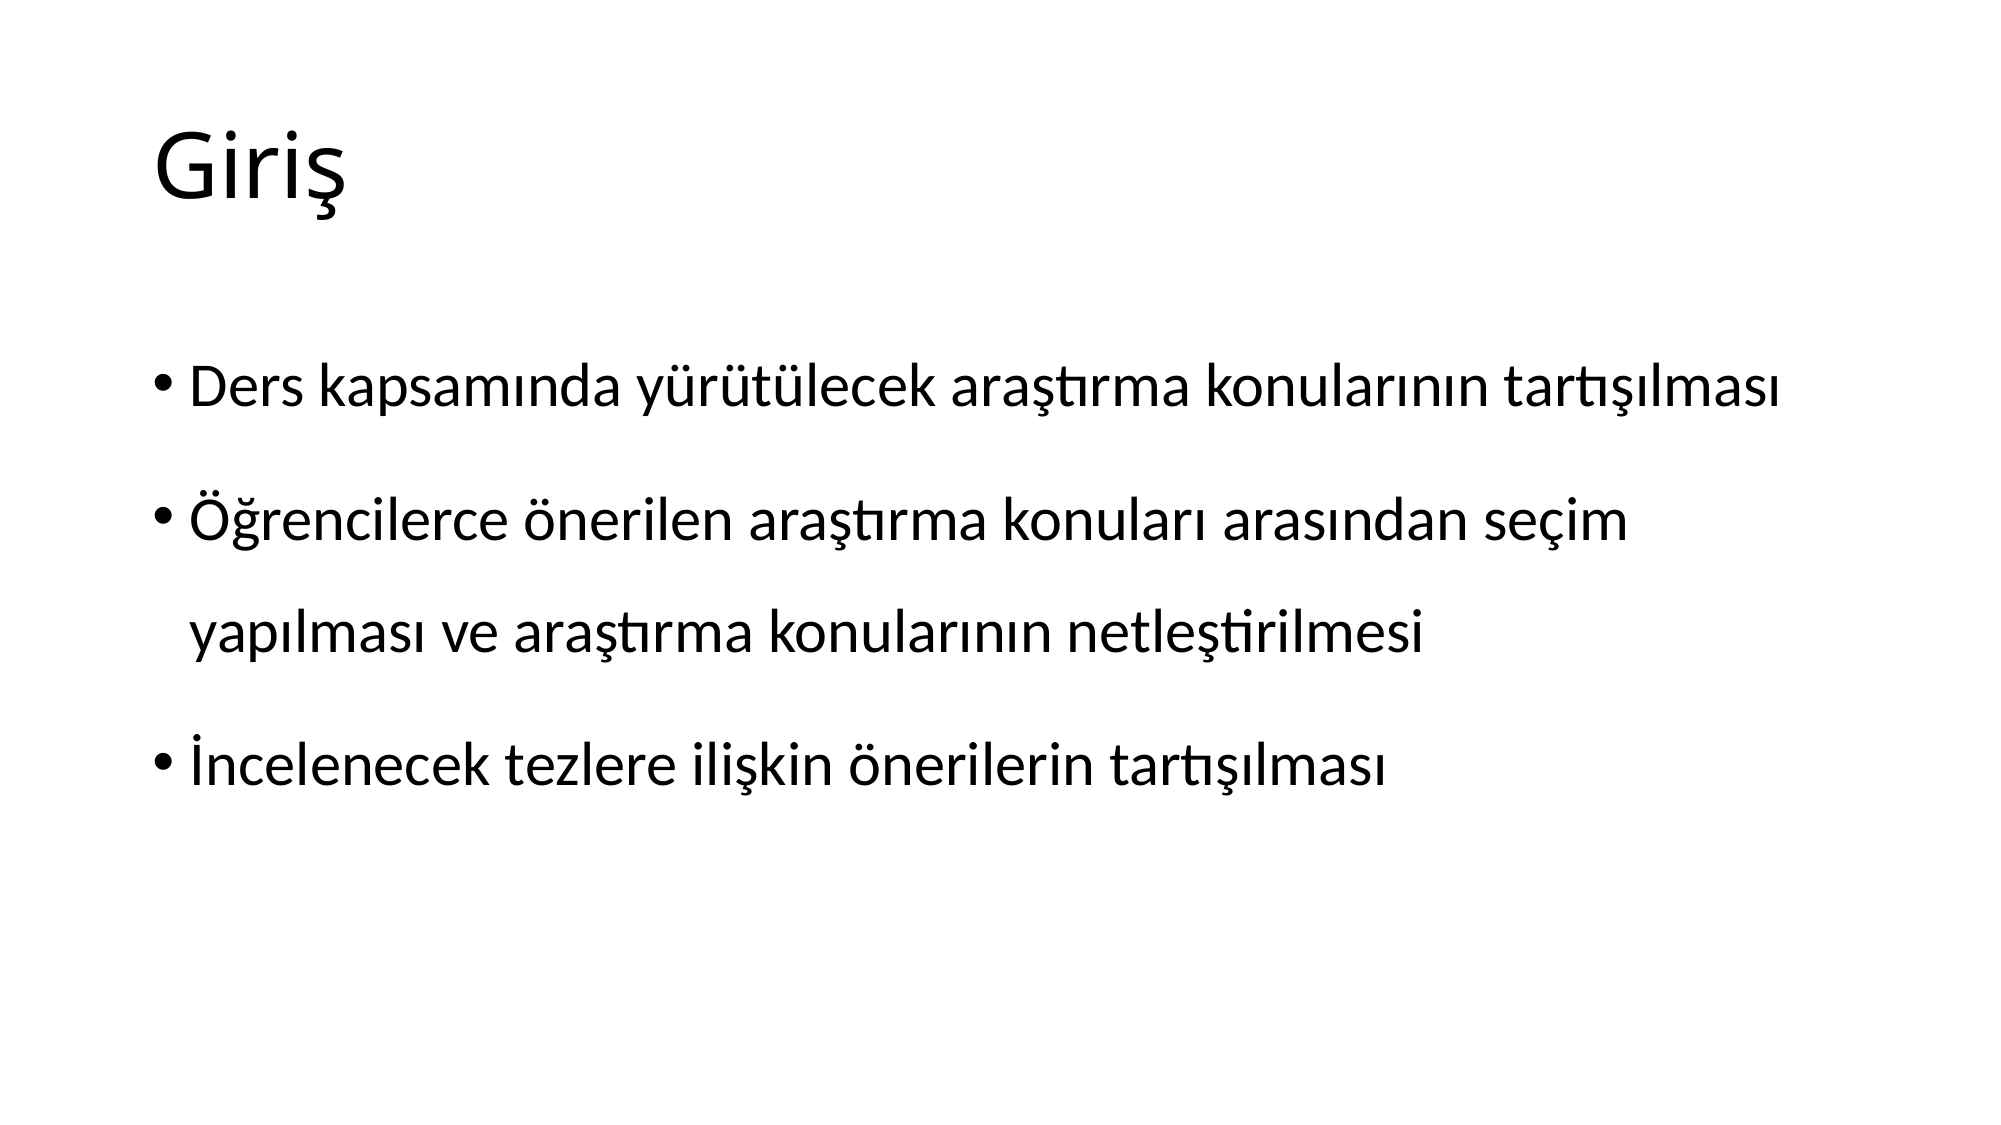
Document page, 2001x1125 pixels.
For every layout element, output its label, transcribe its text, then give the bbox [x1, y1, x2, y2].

title Giriş [137, 59, 1863, 278]
list Ders kapsamında yürütülecek araştırma konularının tartışılması Öğrencilerce önerilen araştırma konuları arasından seçim yapılması ve araştırma konularının netleştirilmesi İncelenecek tezlere ilişkin önerilerin tartışılması [137, 299, 1863, 1014]
